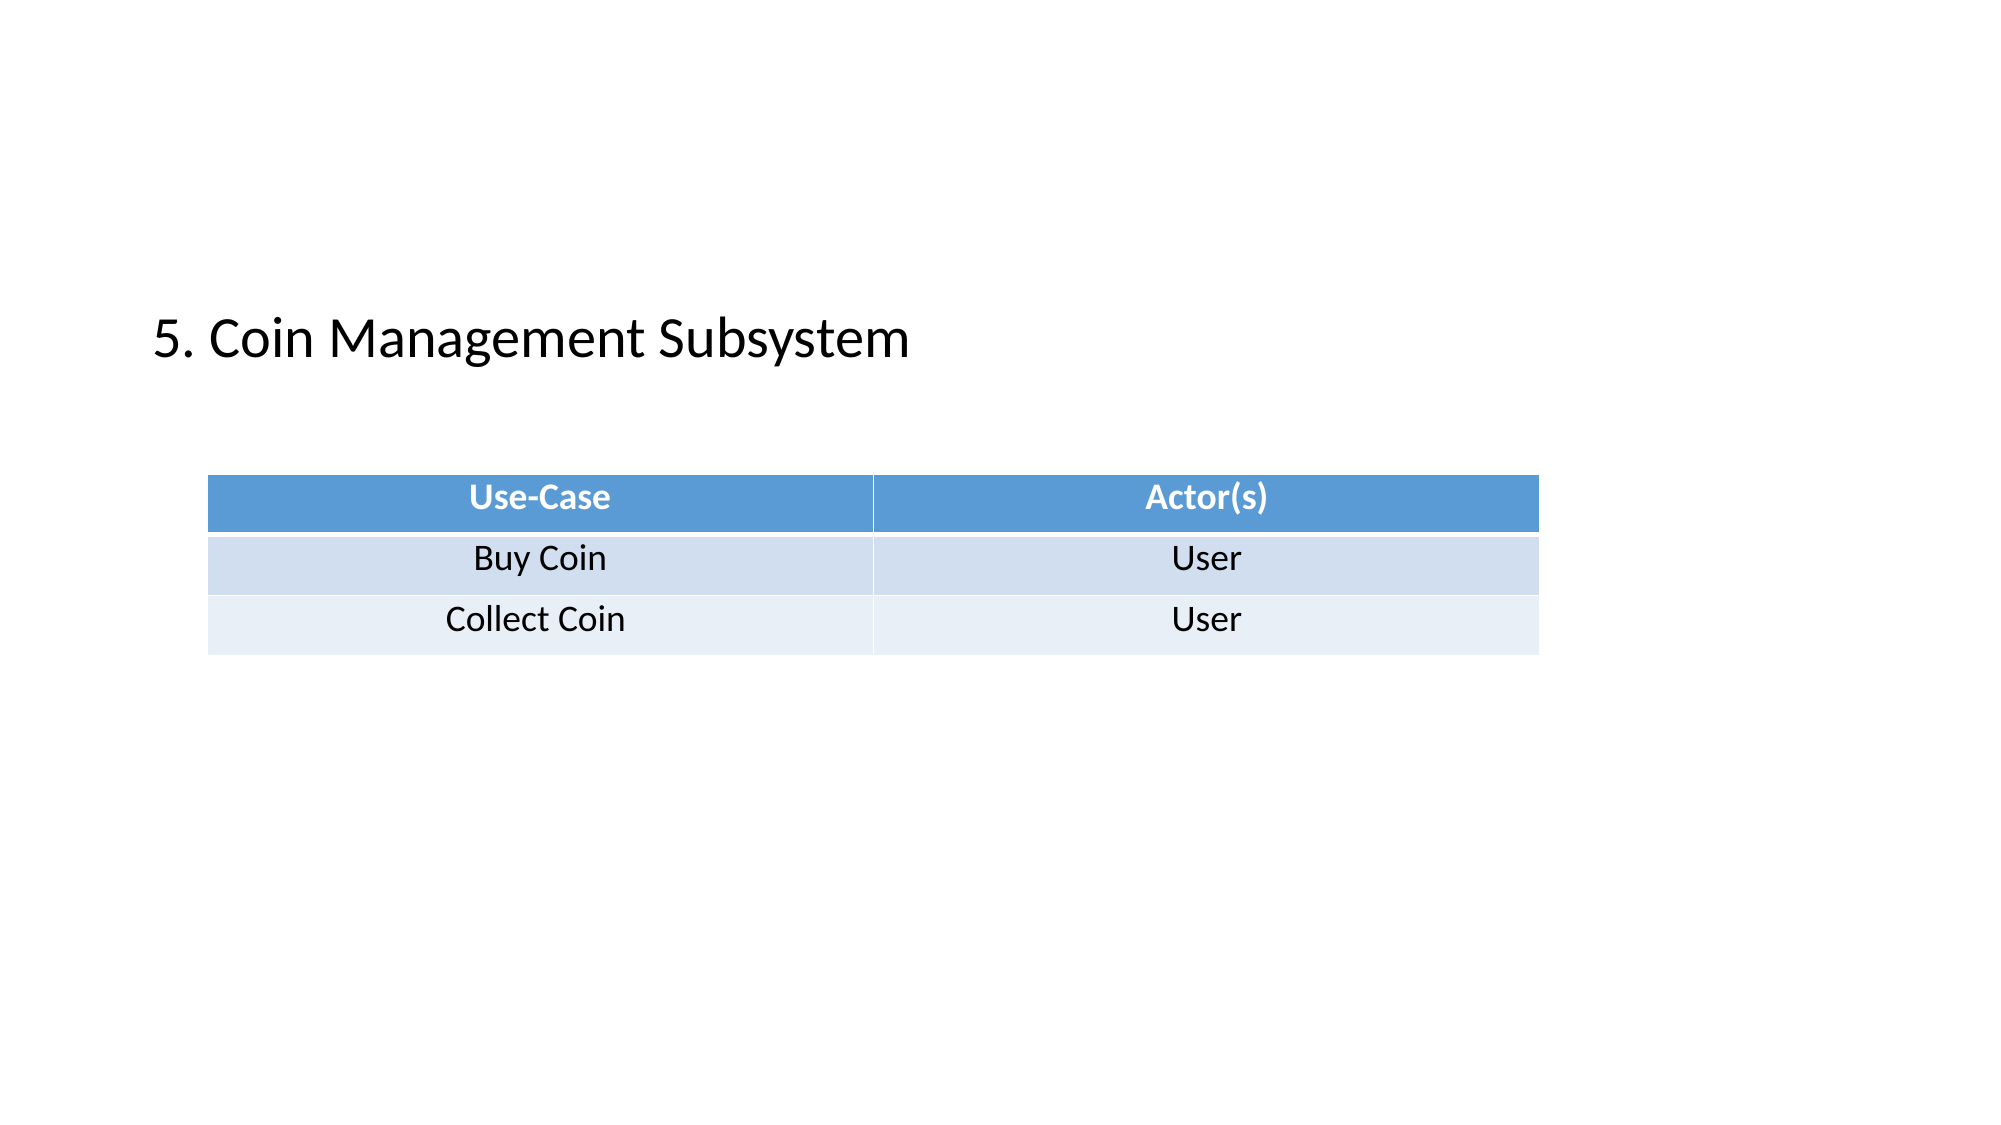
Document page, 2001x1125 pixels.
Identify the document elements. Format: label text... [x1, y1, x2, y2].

table_cell Buy Coin [208, 537, 873, 595]
list 5. Coin Management Subsystem [137, 299, 1863, 1014]
table_header Use-Case [208, 475, 873, 532]
table_cell Collect Coin [208, 596, 873, 655]
table_cell User [874, 596, 1539, 655]
table_cell User [874, 537, 1539, 595]
table_header Actor(s) [874, 475, 1539, 532]
